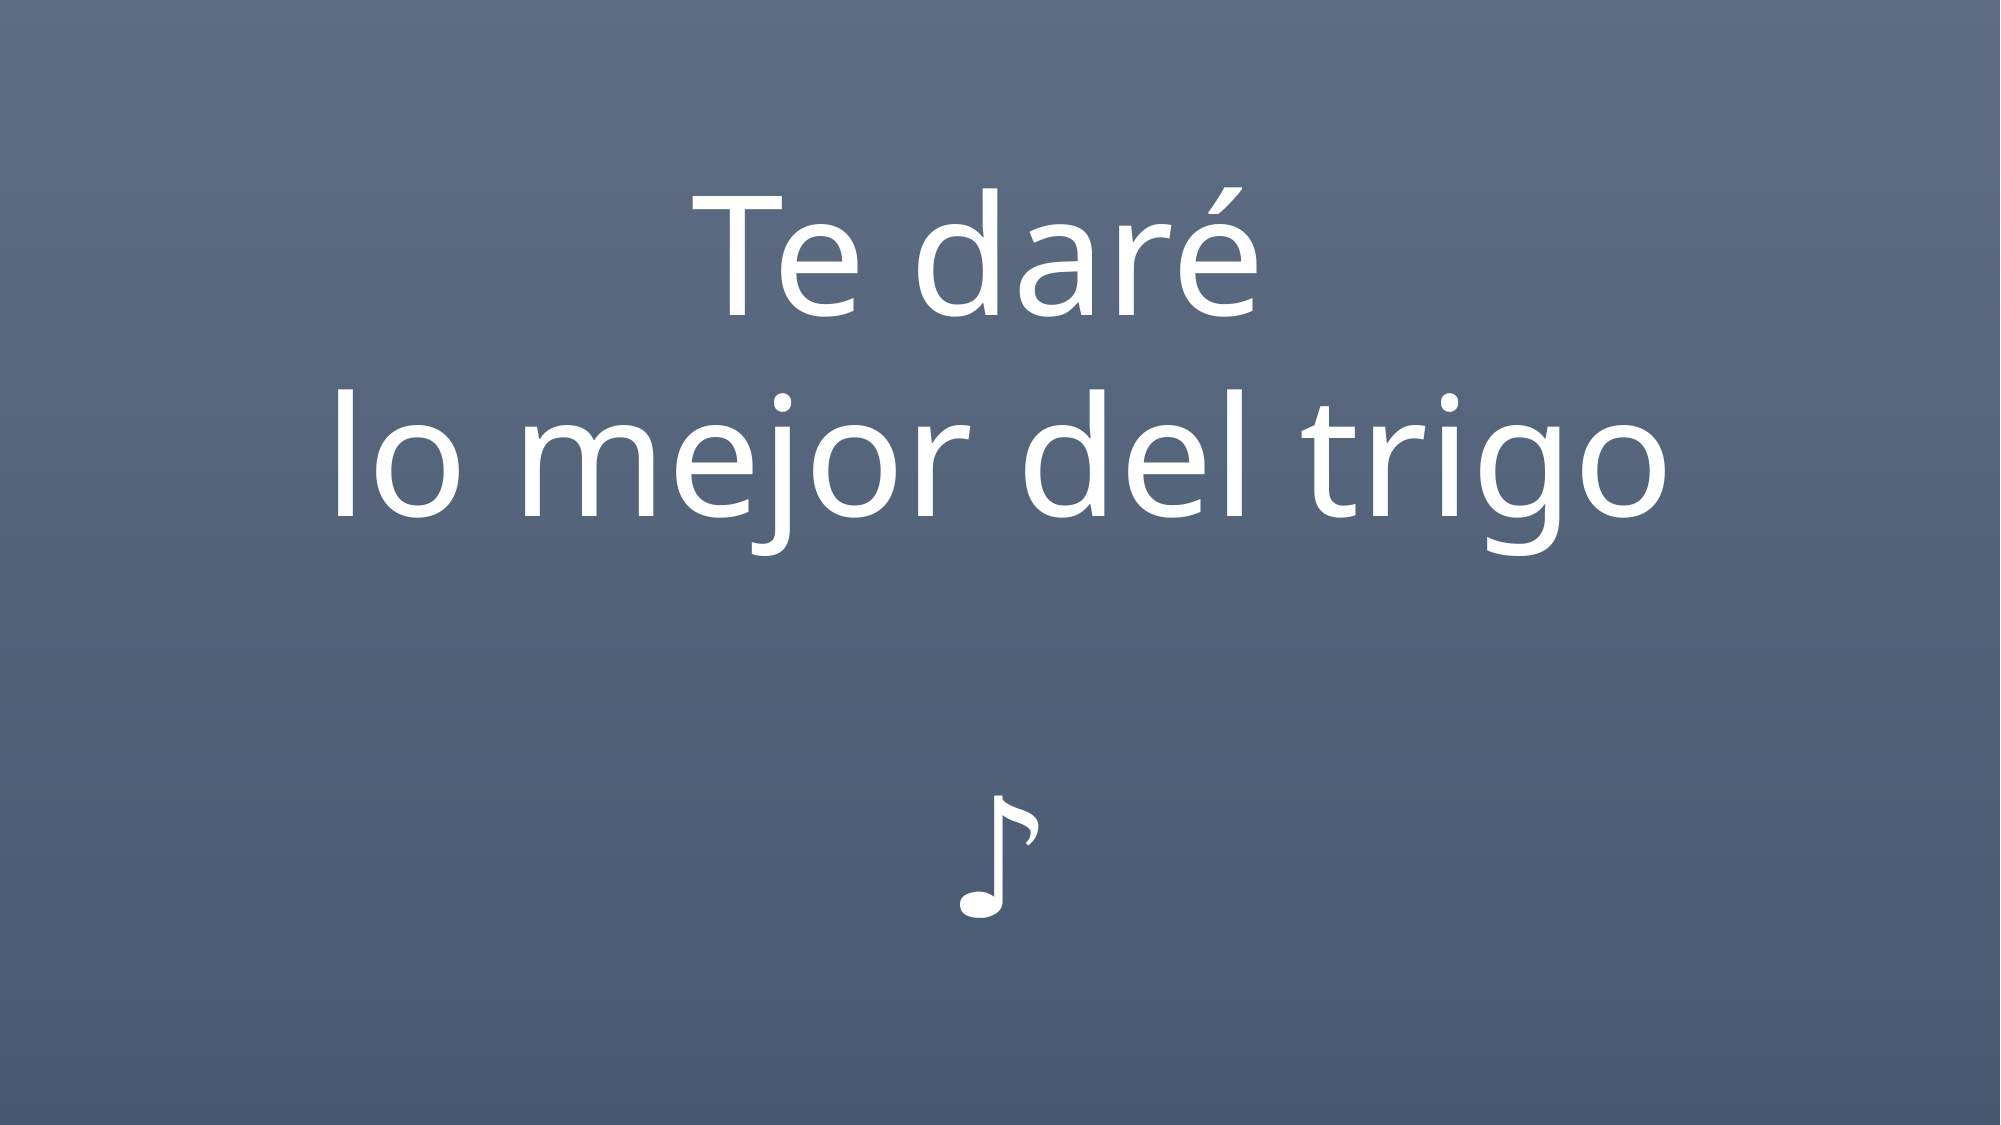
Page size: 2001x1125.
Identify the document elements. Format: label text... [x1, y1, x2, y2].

list Te daré lo mejor del trigo ♪ [47, 62, 1953, 1062]
